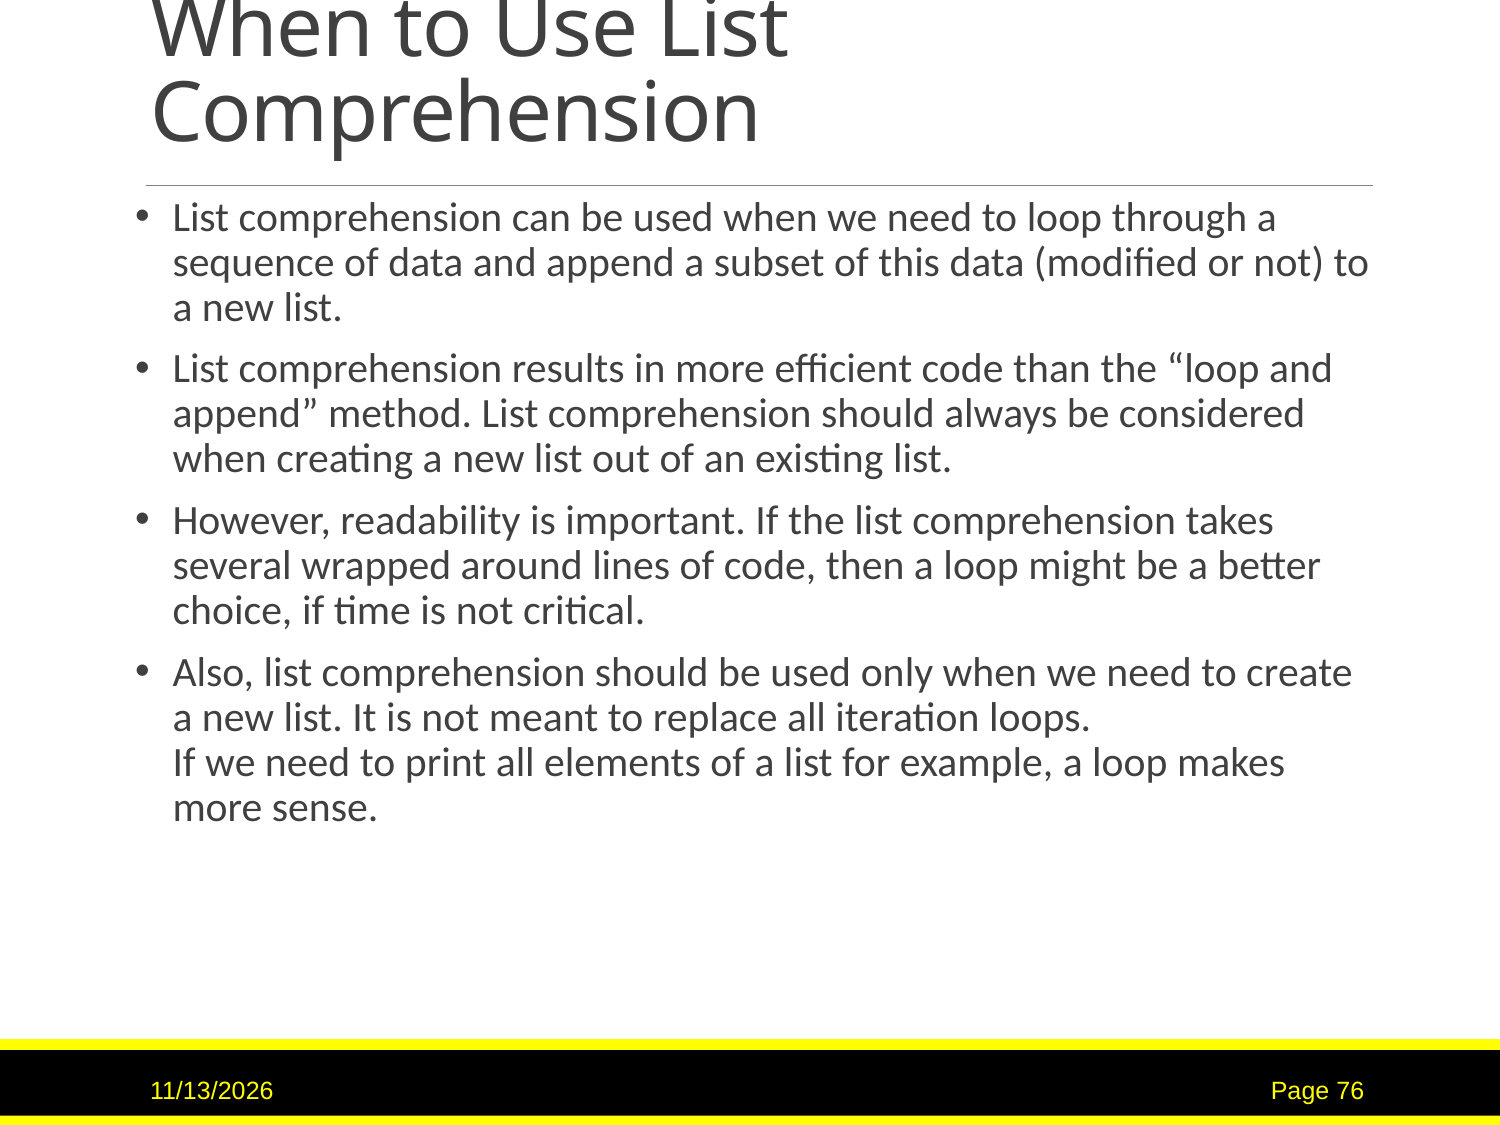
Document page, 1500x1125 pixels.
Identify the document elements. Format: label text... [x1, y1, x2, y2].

list List comprehension can be used when we need to loop through a sequence of data and append a subset of this data (modified or not) to a new list. List comprehension results in more efficient code than the “loop and append” method. List comprehension should always be considered when creating a new list out of an existing list. However, readability is important. If the list comprehension takes several wrapped around lines of code, then a loop might be a better choice, if time is not critical. Also, list comprehension should be used only when we need to create a new list. It is not meant to replace all iteration loops. If we need to print all elements of a list for example, a loop makes more sense. [135, 187, 1373, 963]
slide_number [135, 1059, 440, 1120]
title When to Use List Comprehension [135, 47, 1373, 167]
slide_number Page 76 [1218, 1059, 1380, 1120]
